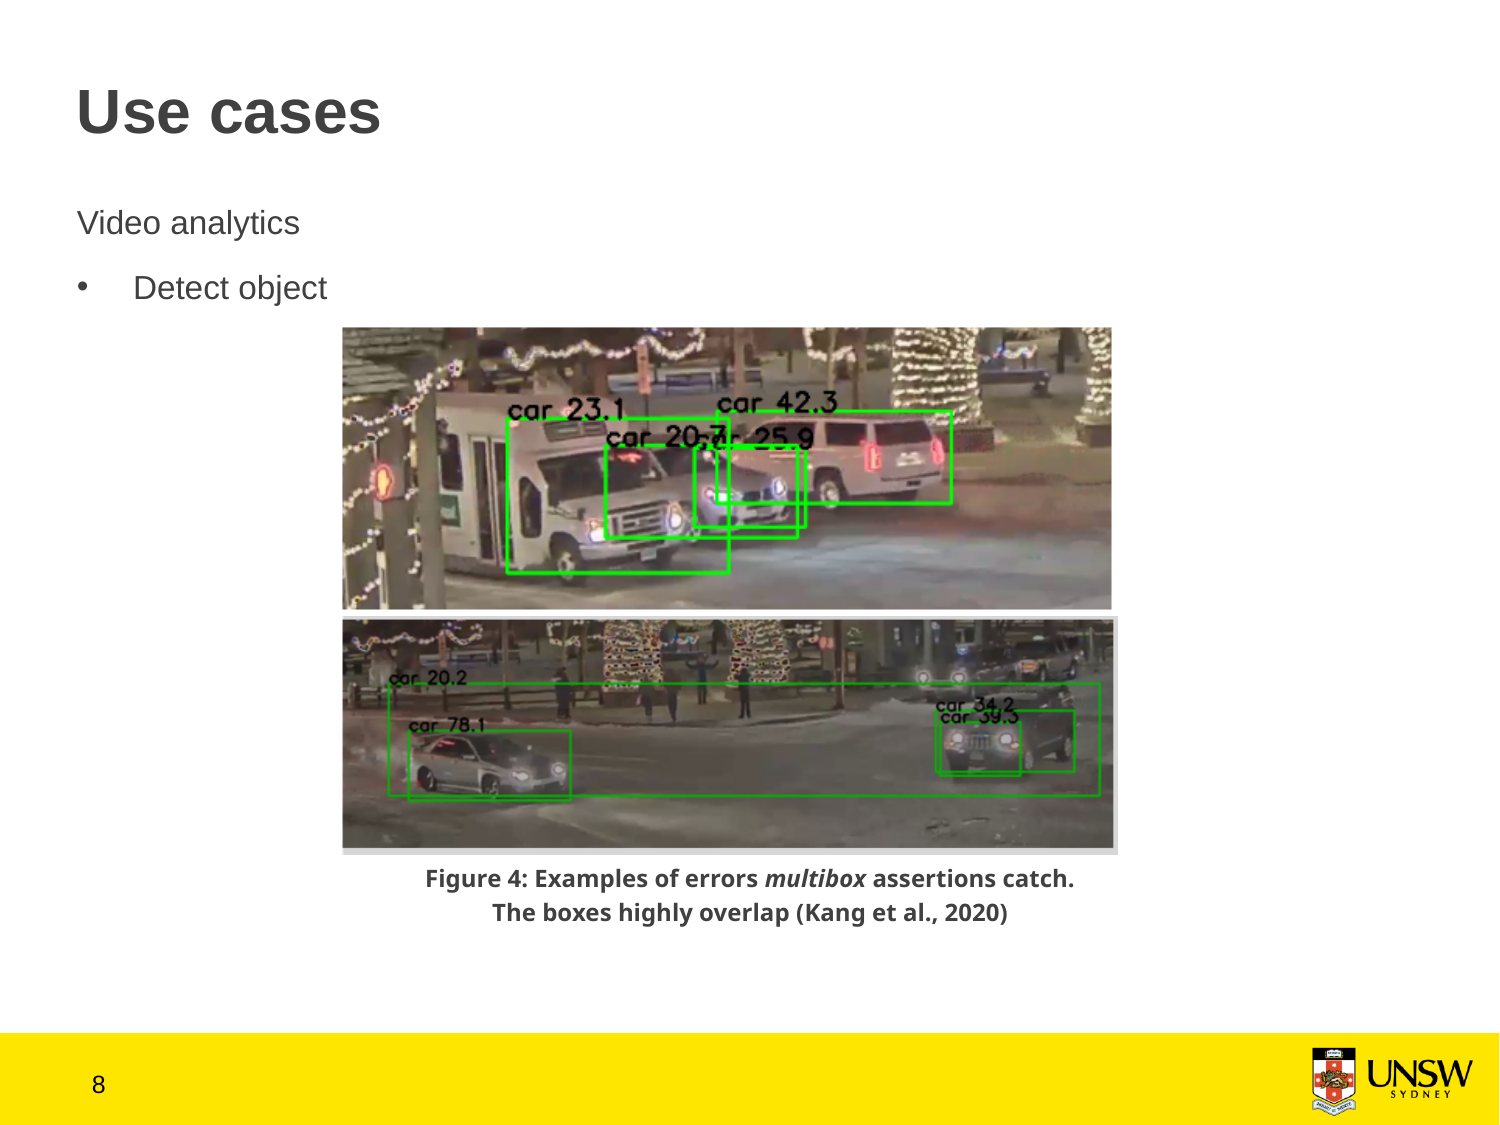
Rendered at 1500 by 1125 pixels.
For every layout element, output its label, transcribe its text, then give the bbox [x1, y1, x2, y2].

slide_number 7 [76, 1053, 415, 1114]
list Video analytics Detect object [76, 201, 1424, 957]
text_box Figure 4: Examples of errors multibox assertions catch. The boxes highly overlap (Kang et al., 2020) [354, 856, 1146, 934]
title Use cases [76, 71, 1424, 147]
picture [0, 0, 1500, 1125]
